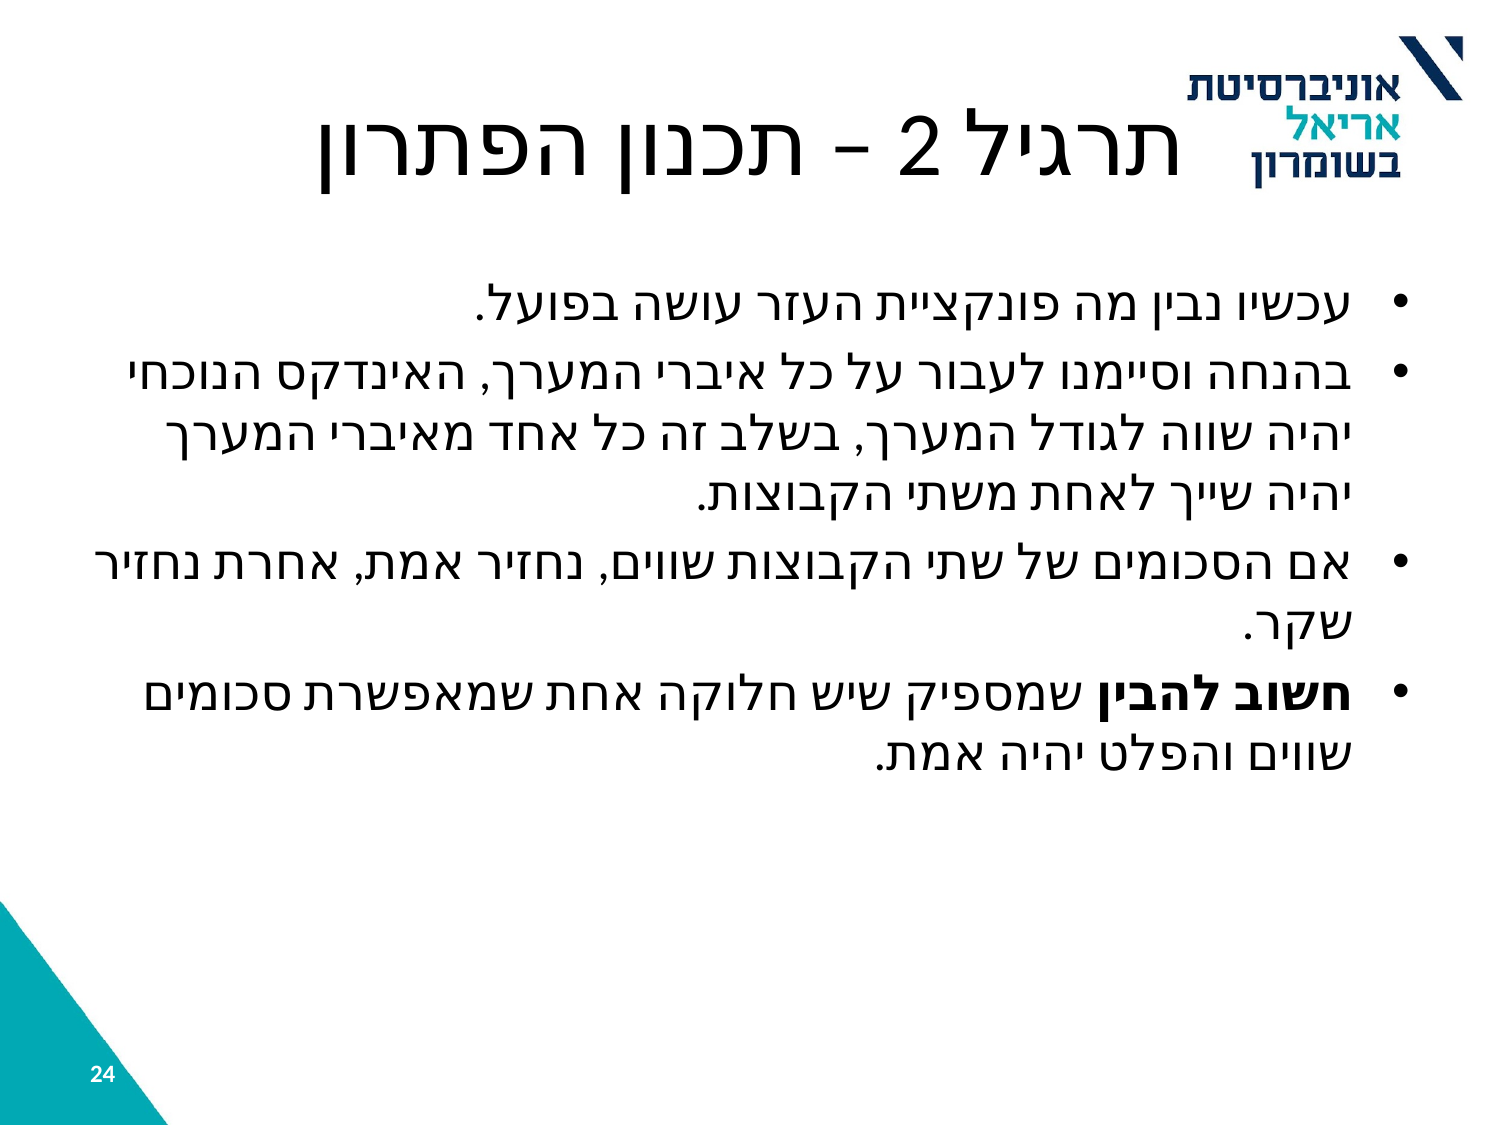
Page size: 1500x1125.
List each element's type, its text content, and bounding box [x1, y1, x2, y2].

list עכשיו נבין מה פונקציית העזר עושה בפועל. בהנחה וסיימנו לעבור על כל איברי המערך, האינדקס הנוכחי יהיה שווה לגודל המערך, בשלב זה כל אחד מאיברי המערך יהיה שייך לאחת משתי הקבוצות. אם הסכומים של שתי הקבוצות שווים, נחזיר אמת, אחרת נחזיר שקר. חשוב להבין שמספיק שיש חלוקה אחת שמאפשרת סכומים שווים והפלט יהיה אמת. [75, 262, 1425, 1005]
slide_number ‹#› [75, 1042, 425, 1103]
picture [0, 0, 1500, 1125]
title תרגיל 2 – תכנון הפתרון [75, 45, 1425, 233]
